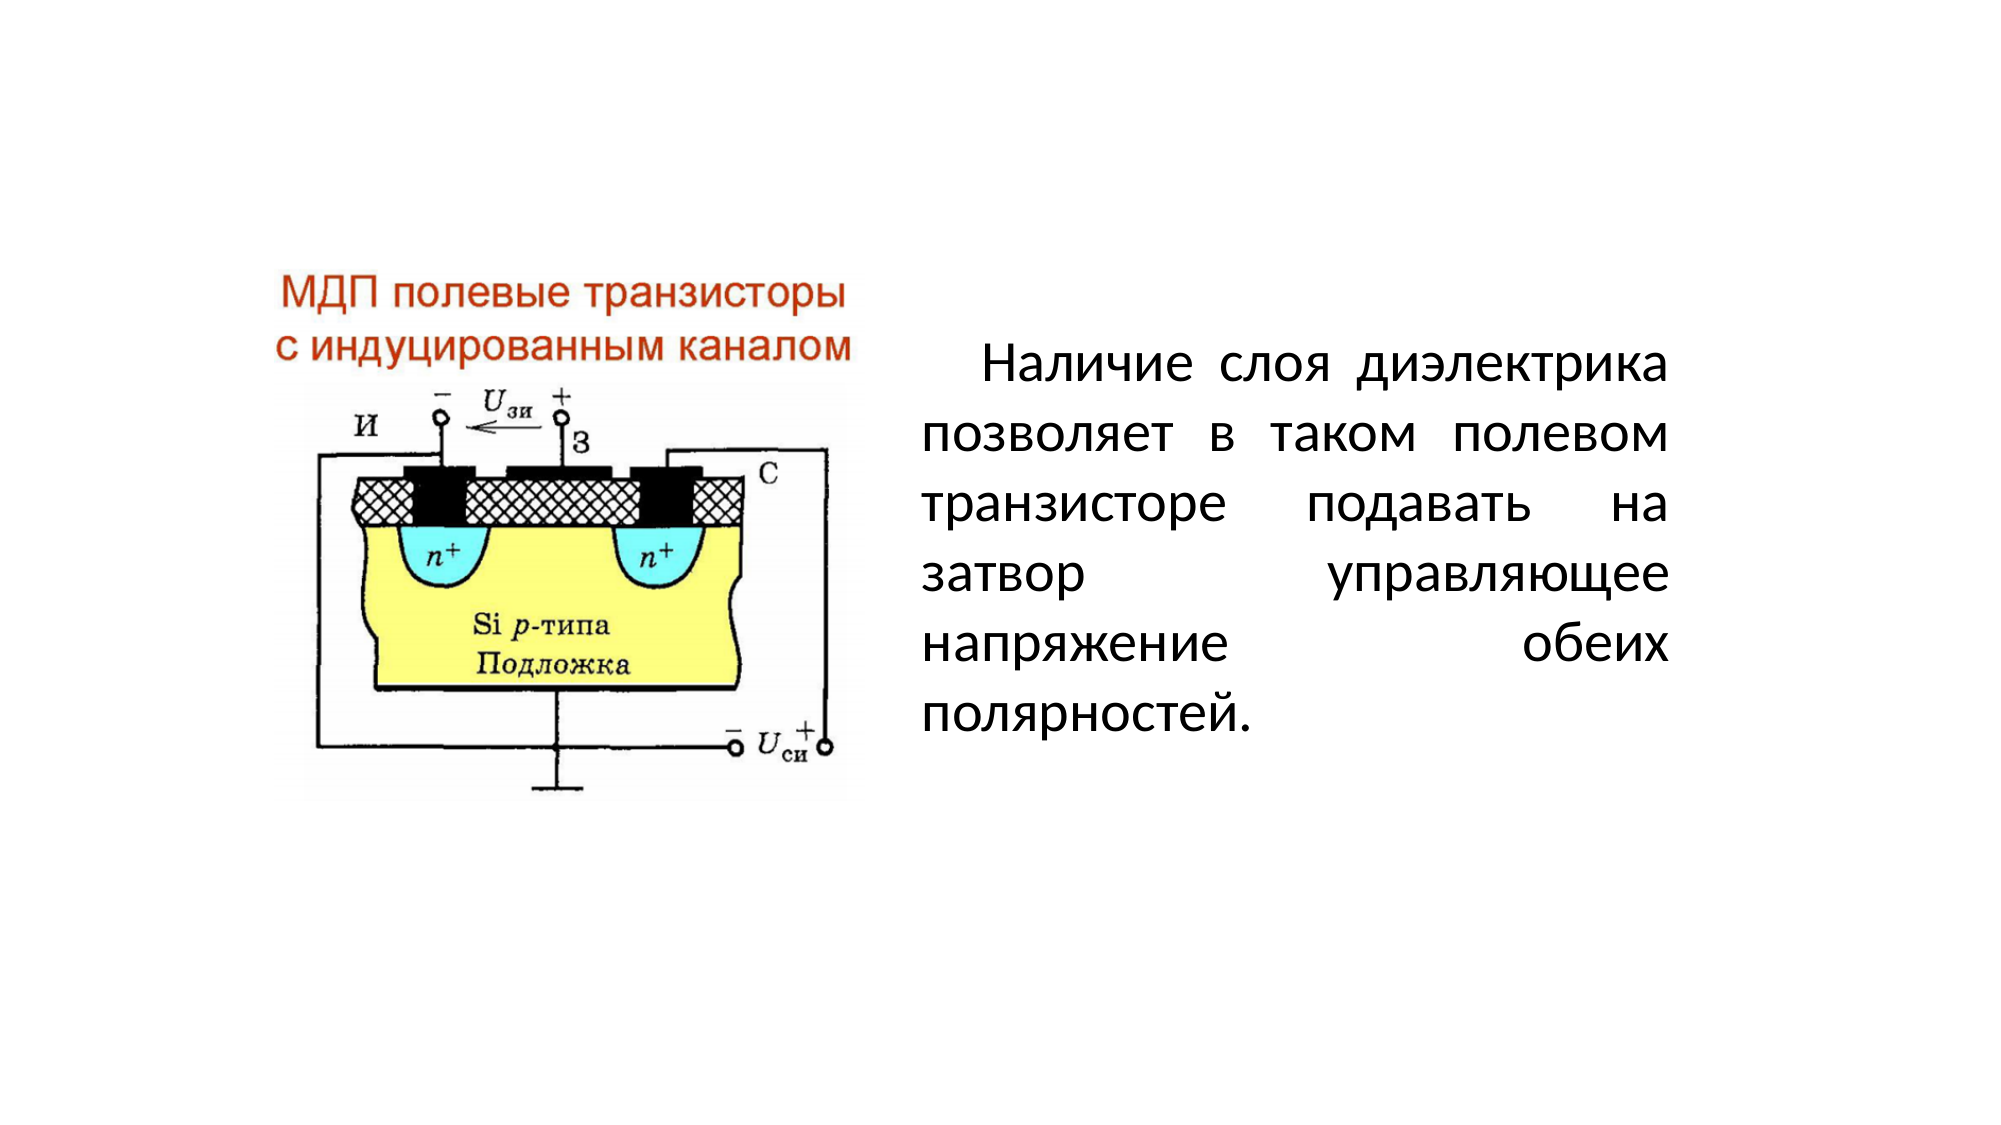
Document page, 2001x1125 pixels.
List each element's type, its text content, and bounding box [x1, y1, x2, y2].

picture [274, 266, 865, 801]
text_box Наличие слоя диэлектрика позволяет в таком полевом транзисторе подавать на затвор управляющее напряжение обеих полярностей. [906, 315, 1686, 751]
